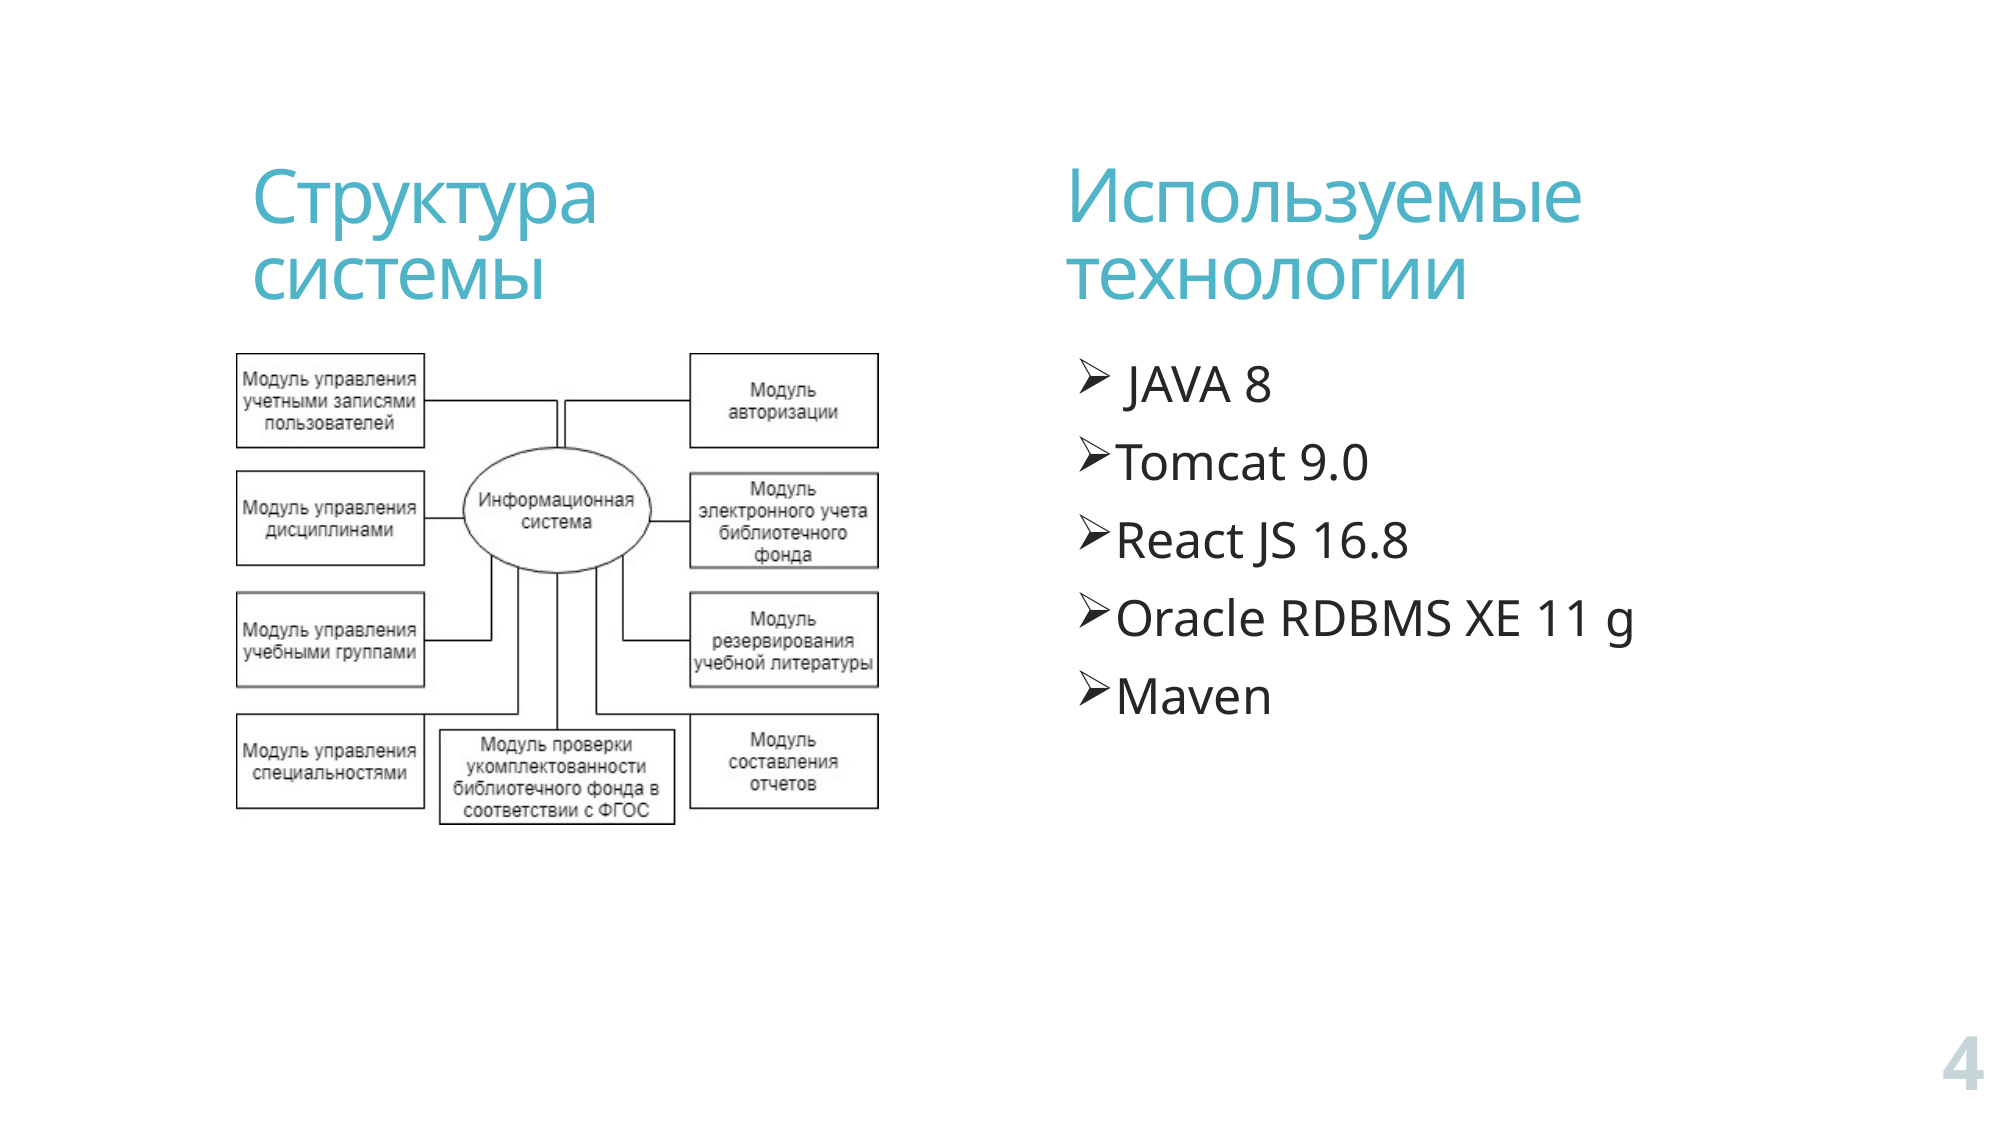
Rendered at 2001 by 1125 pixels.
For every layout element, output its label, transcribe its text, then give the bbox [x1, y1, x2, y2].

text_box JAVA 8 Tomcat 9.0 React JS 16.8 Oracle RDBMS XE 11 g Maven [1060, 353, 1851, 972]
title Структура системы [236, 102, 853, 353]
text_box Используемые технологии [1050, 102, 1921, 375]
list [236, 353, 879, 825]
slide_number 4 [1520, 895, 2000, 1125]
